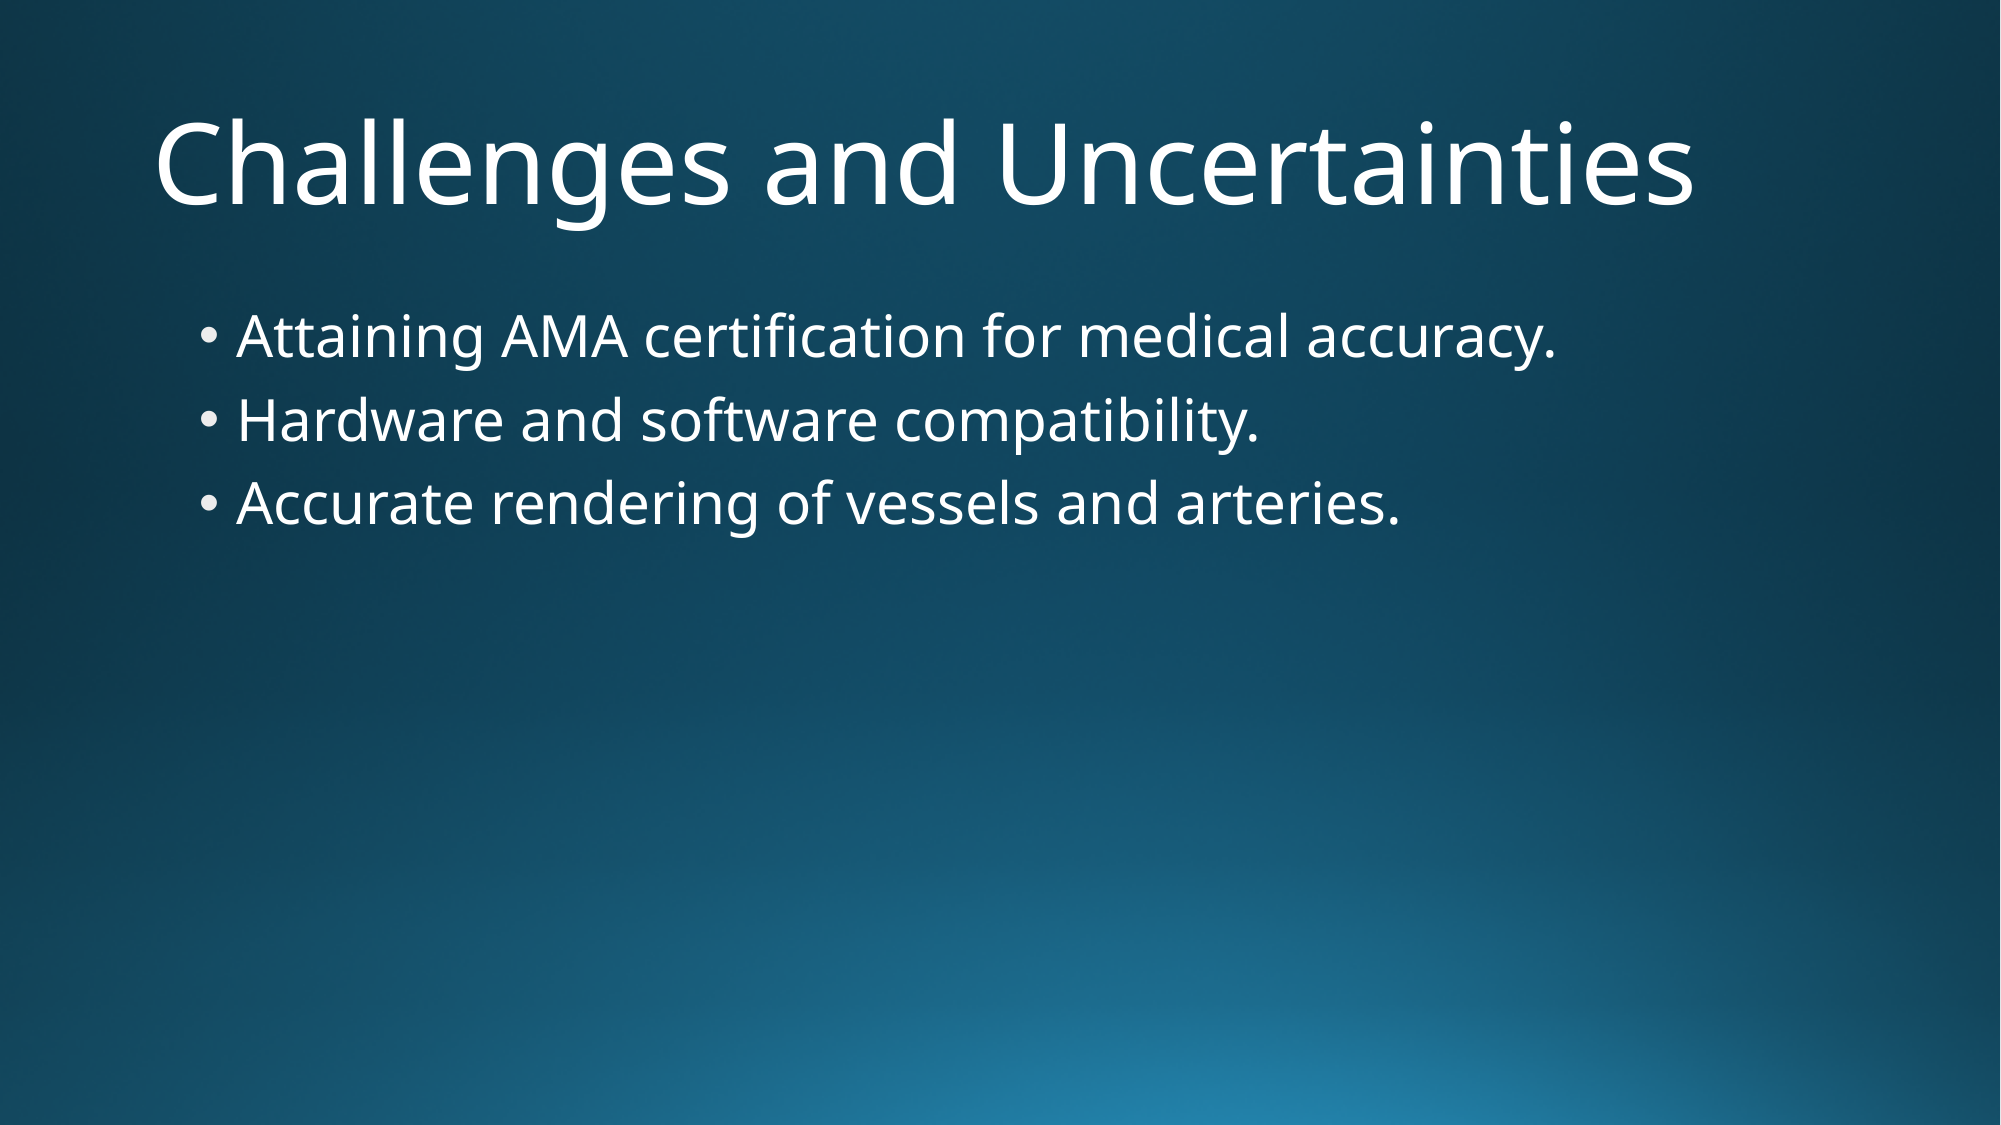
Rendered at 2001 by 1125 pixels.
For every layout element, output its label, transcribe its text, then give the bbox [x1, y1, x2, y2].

picture [0, 0, 2001, 1125]
title Challenges and Uncertainties [137, 59, 1863, 278]
list Attaining AMA certification for medical accuracy. Hardware and software compatibility. Accurate rendering of vessels and arteries. [183, 299, 1863, 1014]
